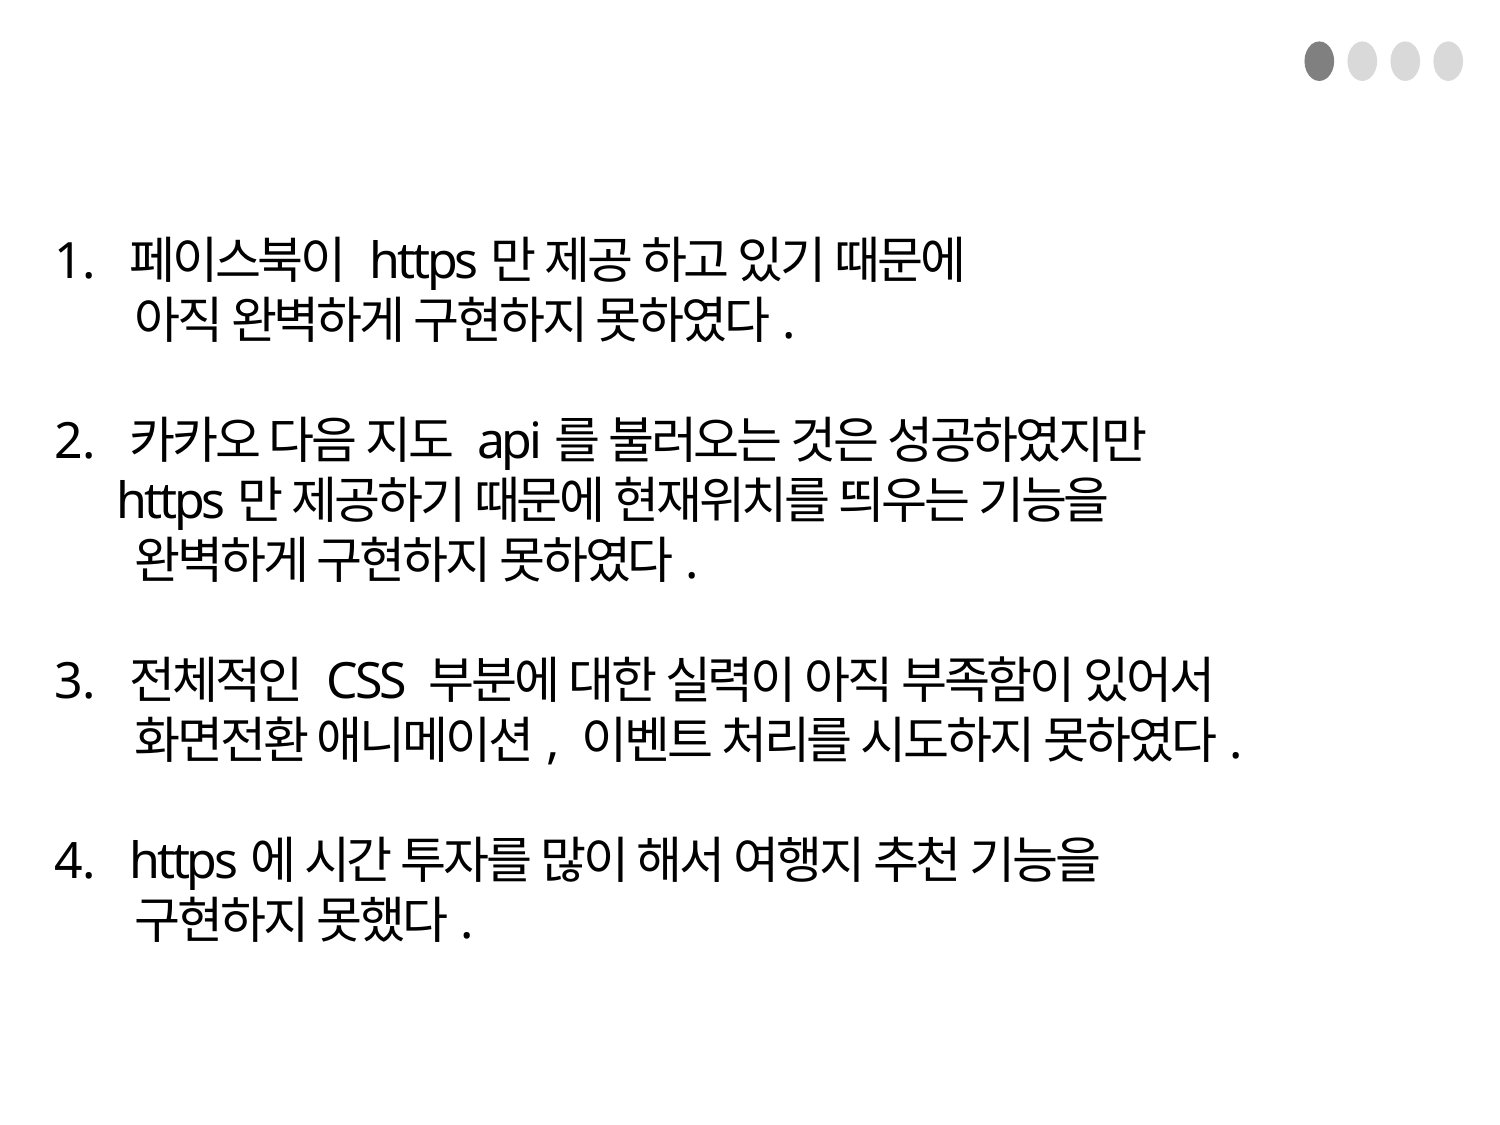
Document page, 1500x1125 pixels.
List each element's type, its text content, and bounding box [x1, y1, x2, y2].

text_box [1389, 40, 1422, 83]
text_box [1432, 40, 1465, 83]
text_box [1346, 40, 1379, 83]
text_box 페이스북이 https만 제공 하고 있기 때문에 아직 완벽하게 구현하지 못하였다. 카카오 다음 지도 api를 불러오는 것은 성공하였지만 https만 제공하기 때문에 현재위치를 띄우는 기능을 완벽하게 구현하지 못하였다. 전체적인 CSS 부분에 대한 실력이 아직 부족함이 있어서 화면전환 애니메이션, 이벤트 처리를 시도하지 못하였다. https에 시간 투자를 많이 해서 여행지 추천 기능을 구현하지 못했다. [39, 220, 1421, 1016]
text_box [1303, 40, 1336, 83]
